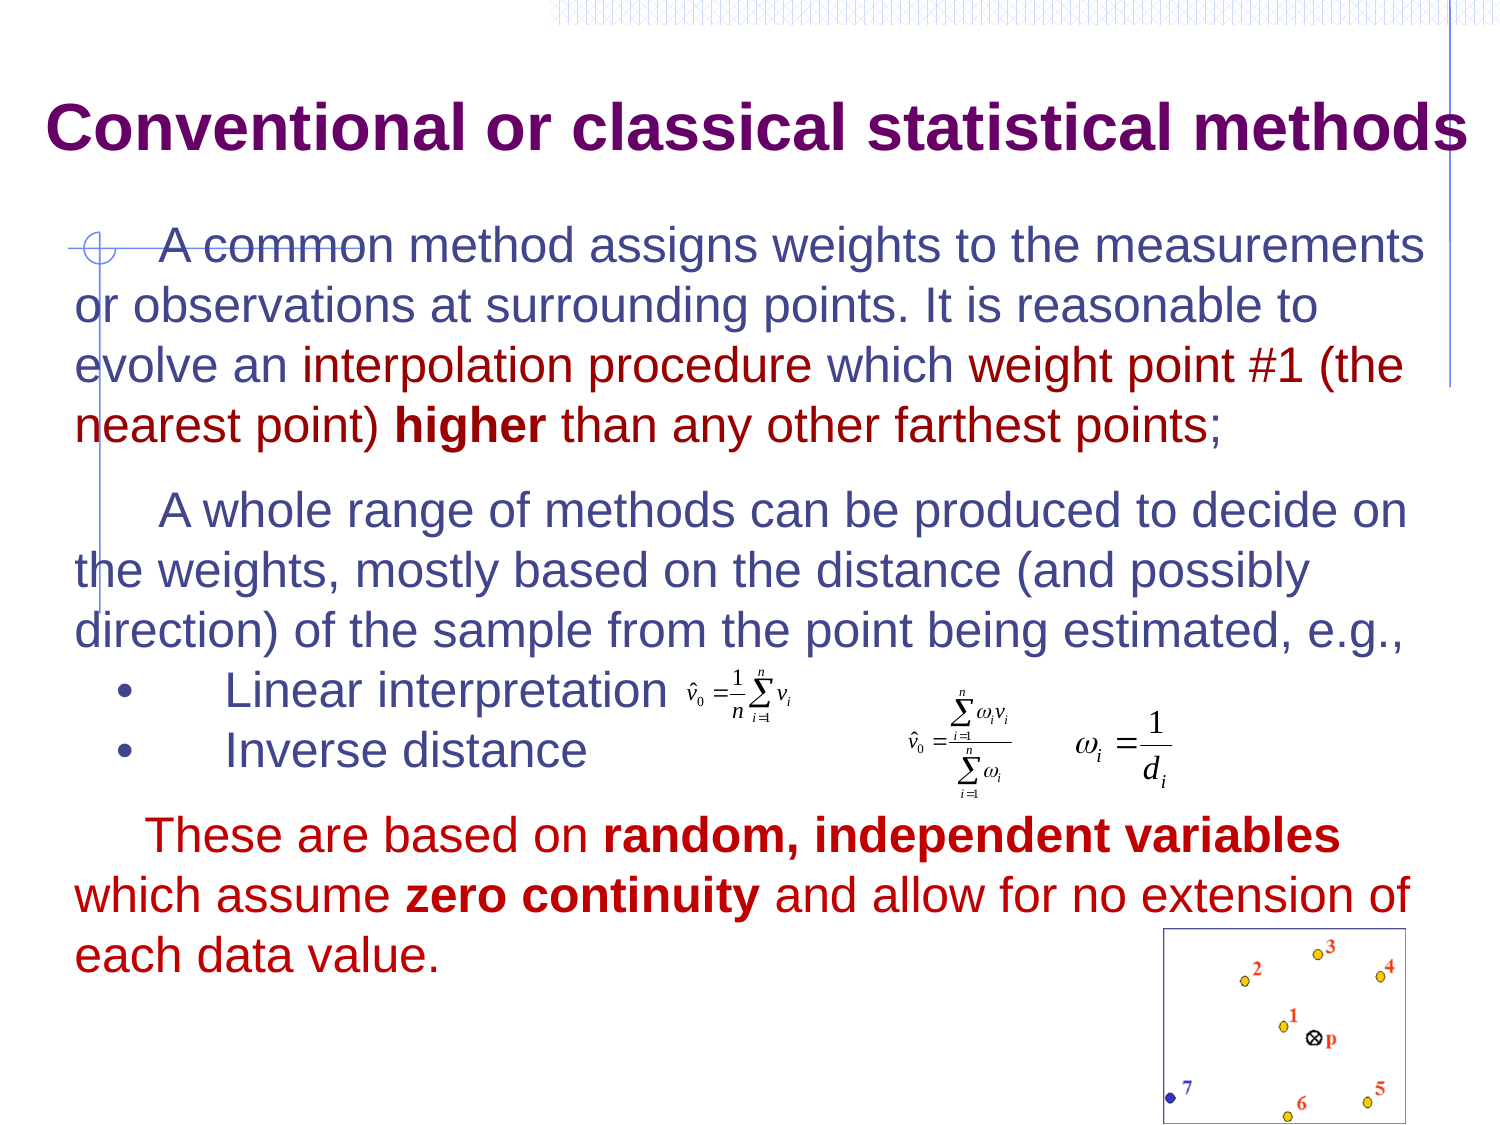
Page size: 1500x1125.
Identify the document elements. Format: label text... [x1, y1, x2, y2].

title Conventional or classical statistical methods [17, 85, 1500, 169]
picture [1163, 928, 1406, 1125]
list A common method assigns weights to the measurements or observations at surrounding points. It is reasonable to evolve an interpolation procedure which weight point #1 (the nearest point) higher than any other farthest points; A whole range of methods can be produced to decide on the weights, mostly based on the distance (and possibly direction) of the sample from the point being estimated, e.g., • Linear interpretation • Inverse distance These are based on random, independent variables which assume zero continuity and allow for no extension of each data value. [64, 208, 1447, 1007]
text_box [683, 660, 798, 728]
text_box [904, 681, 1017, 804]
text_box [1070, 700, 1180, 797]
